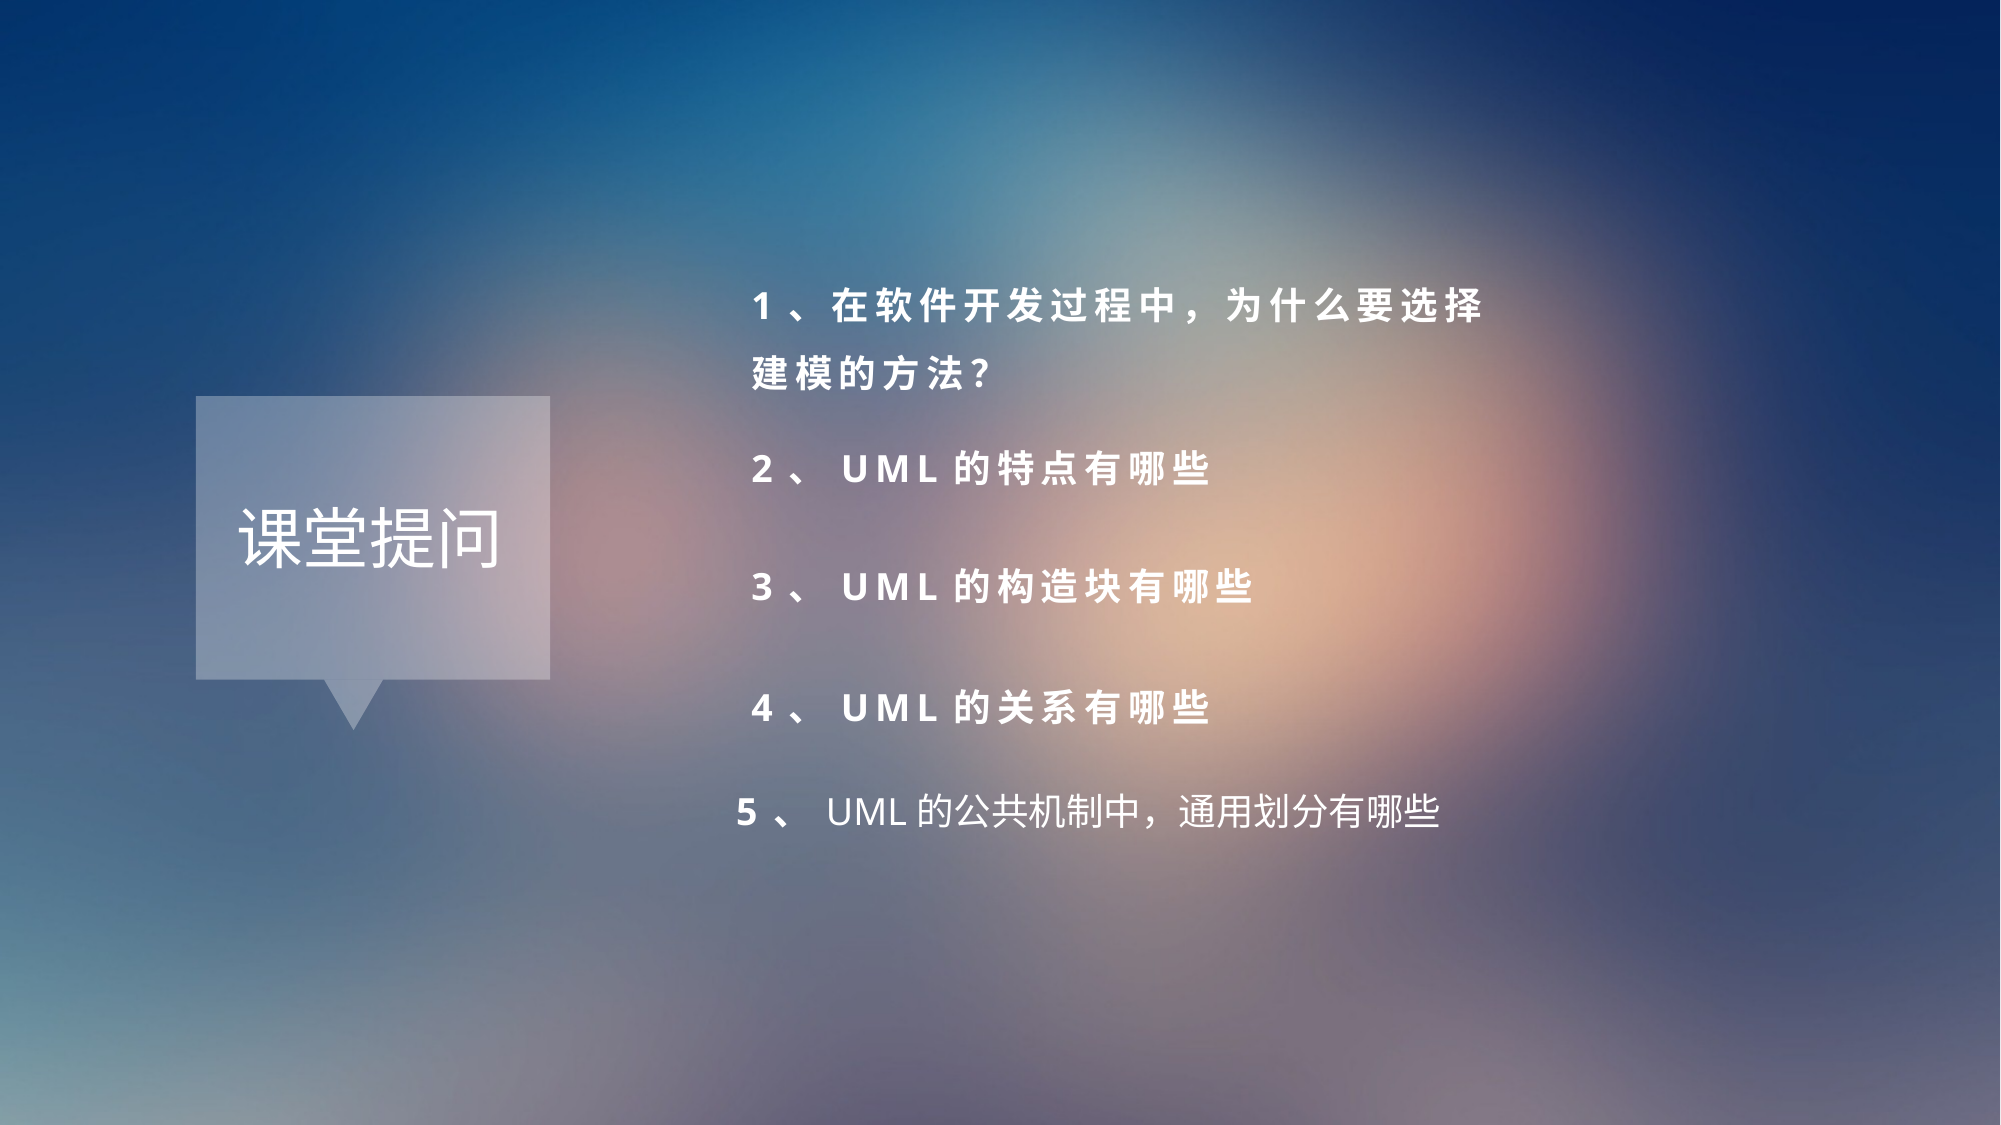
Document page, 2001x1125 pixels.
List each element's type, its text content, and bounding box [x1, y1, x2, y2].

picture [0, 0, 2001, 1125]
text_box 1、在软件开发过程中，为什么要选择建模的方法？ [736, 252, 1505, 402]
text_box 4、UML的关系有哪些 [736, 654, 1505, 737]
text_box 3、UML的构造块有哪些 [736, 532, 1505, 615]
text_box 2、UML的特点有哪些 [736, 415, 1505, 498]
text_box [195, 395, 551, 731]
text_box 5、UML的公共机制中，通用划分有哪些 [704, 780, 1473, 841]
